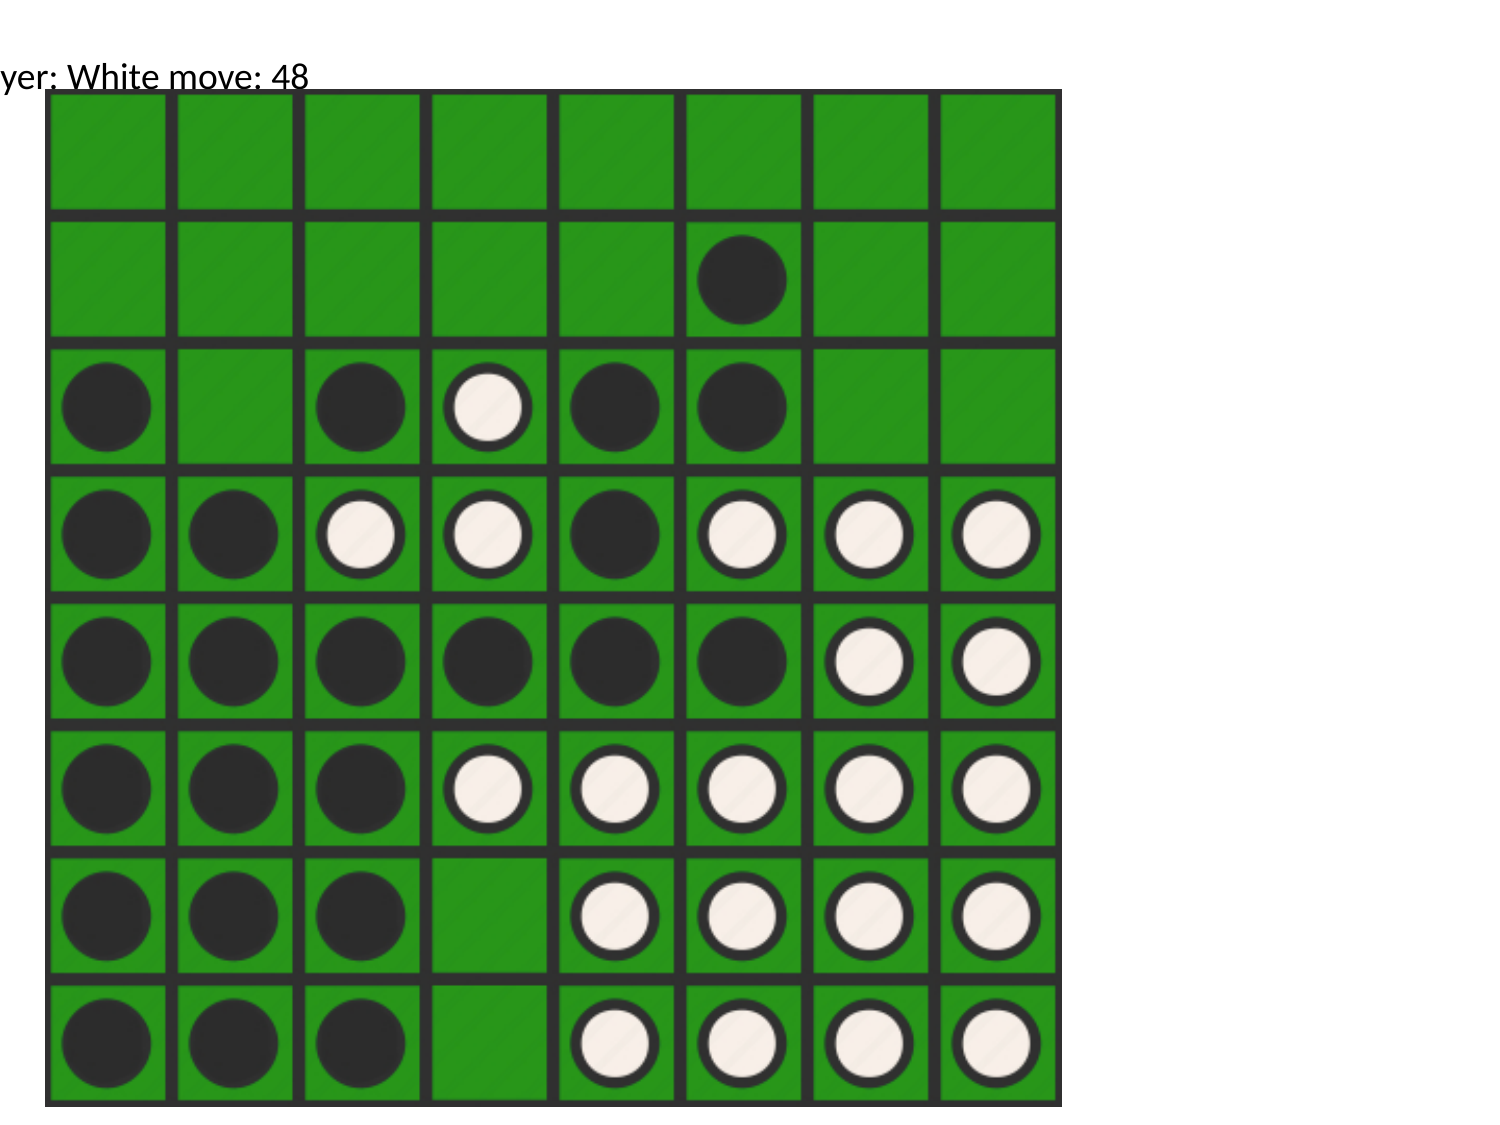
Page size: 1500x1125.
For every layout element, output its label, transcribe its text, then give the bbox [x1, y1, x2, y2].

text_box turn: 40 player: White move: 48 [0, 44, 325, 105]
picture [44, 89, 1062, 1107]
